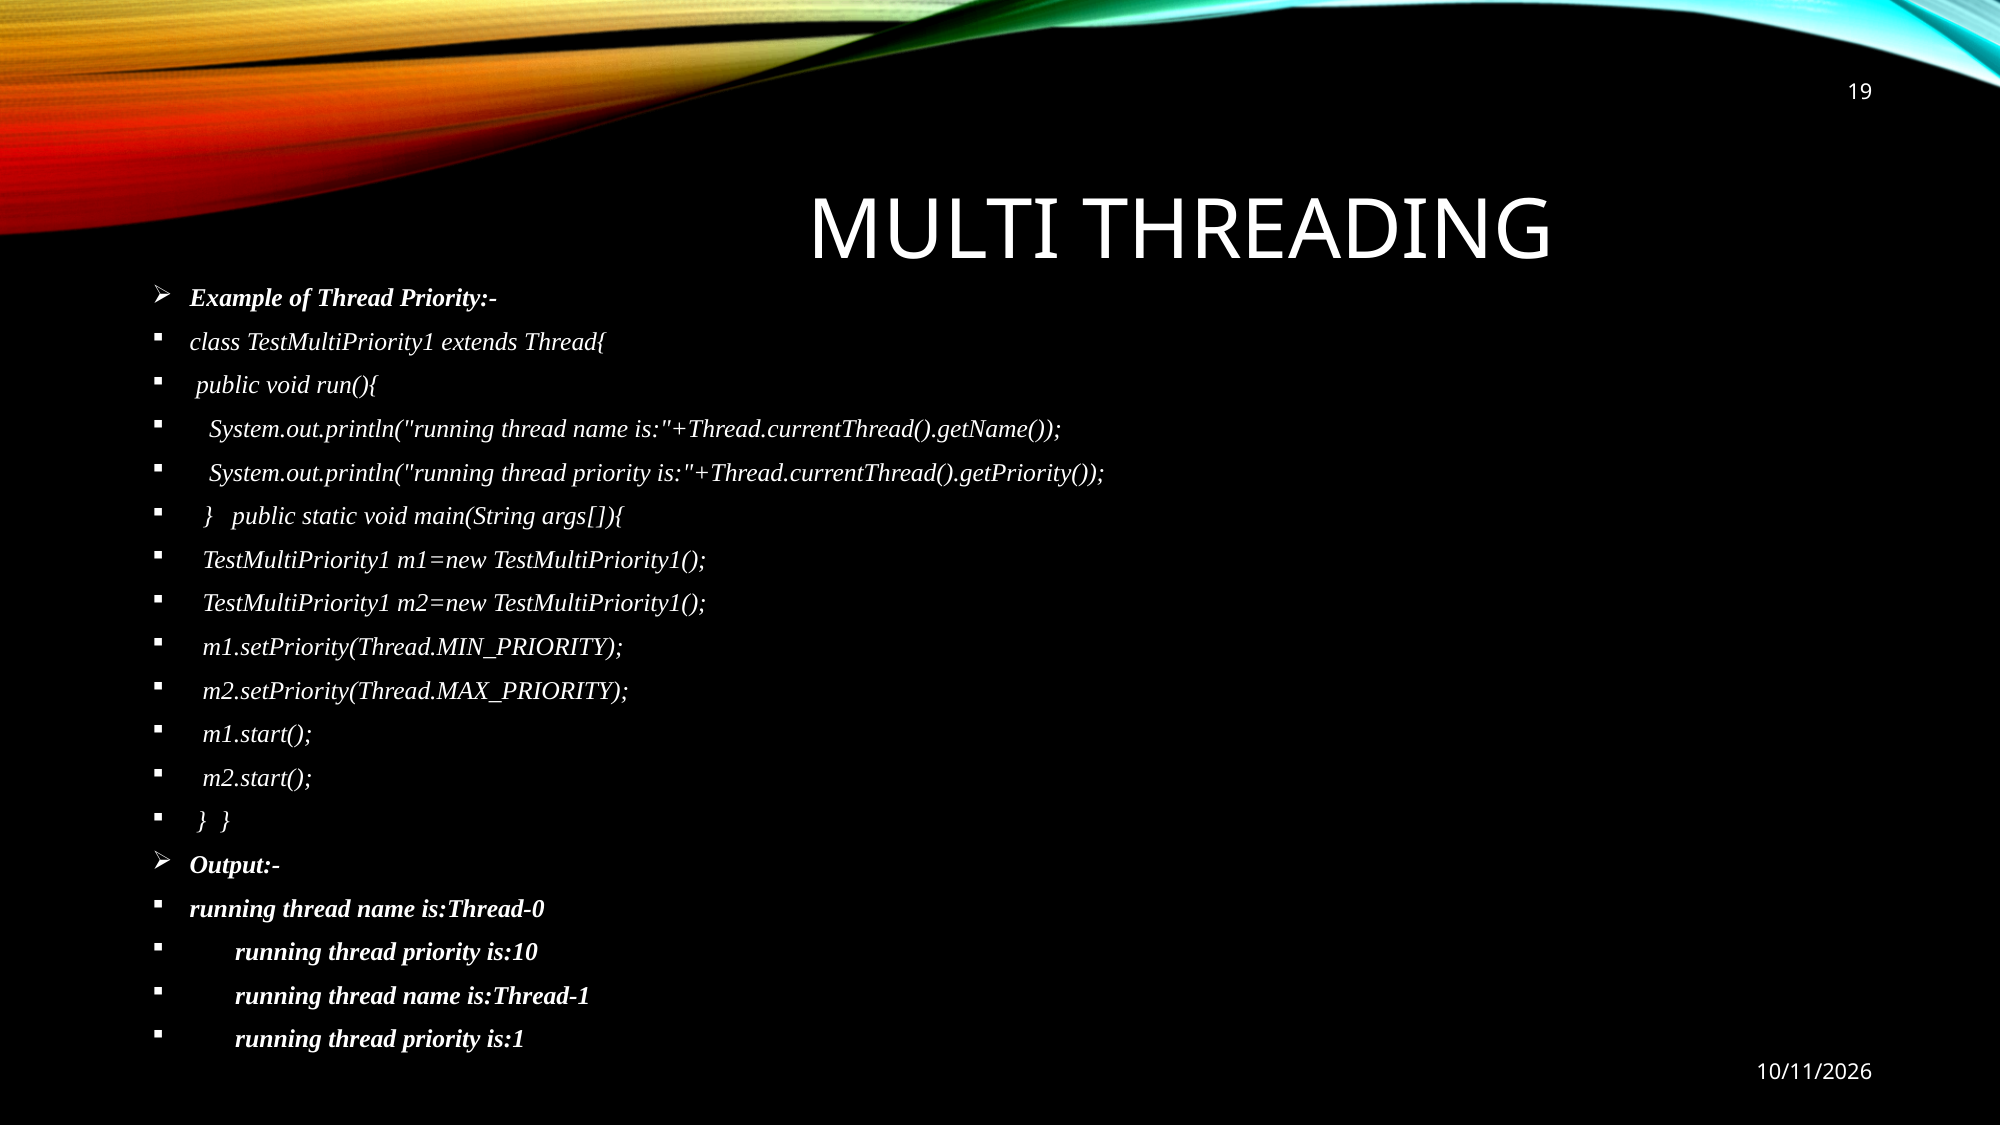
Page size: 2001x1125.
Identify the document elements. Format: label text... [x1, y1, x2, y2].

list Example of Thread Priority:- class TestMultiPriority1 extends Thread{ public void run(){ System.out.println("running thread name is:"+Thread.currentThread().getName()); System.out.println("running thread priority is:"+Thread.currentThread().getPriority()); } public static void main(String args[]){ TestMultiPriority1 m1=new TestMultiPriority1(); TestMultiPriority1 m2=new TestMultiPriority1(); m1.setPriority(Thread.MIN_PRIORITY); m2.setPriority(Thread.MAX_PRIORITY); m1.start(); m2.start(); } } Output:- running thread name is:Thread-0 running thread priority is:10 running thread name is:Thread-1 running thread priority is:1 [137, 277, 1863, 1072]
picture [0, 0, 2000, 237]
slide_number 19 [1437, 62, 1888, 123]
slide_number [1410, 1042, 1888, 1103]
title Multi Threading [474, 125, 1888, 338]
